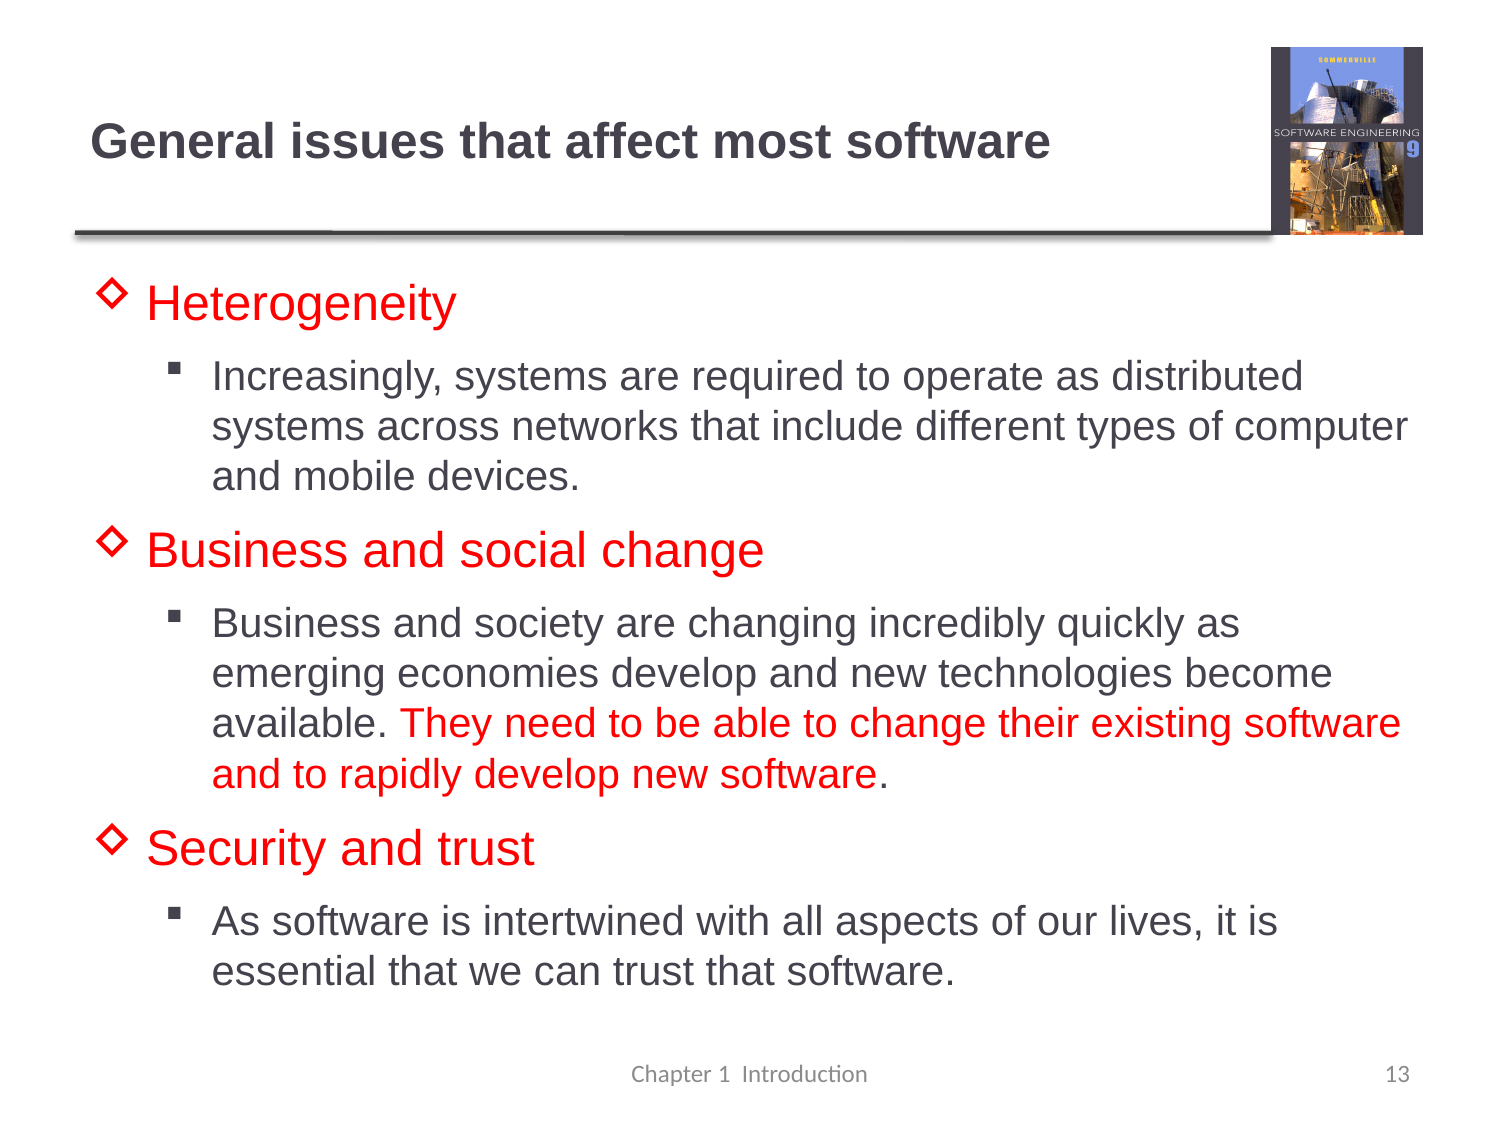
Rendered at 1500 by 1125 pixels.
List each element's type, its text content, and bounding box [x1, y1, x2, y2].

footer Chapter 1 Introduction [512, 1042, 988, 1103]
slide_number 13 [1074, 1042, 1425, 1103]
list Heterogeneity Increasingly, systems are required to operate as distributed systems across networks that include different types of computer and mobile devices. Business and social change Business and society are changing incredibly quickly as emerging economies develop and new technologies become available. They need to be able to change their existing software and to rapidly develop new software. Security and trust As software is intertwined with all aspects of our lives, it is essential that we can trust that software. [75, 262, 1425, 1005]
picture [1272, 47, 1423, 235]
title General issues that affect most software [74, 44, 1272, 233]
